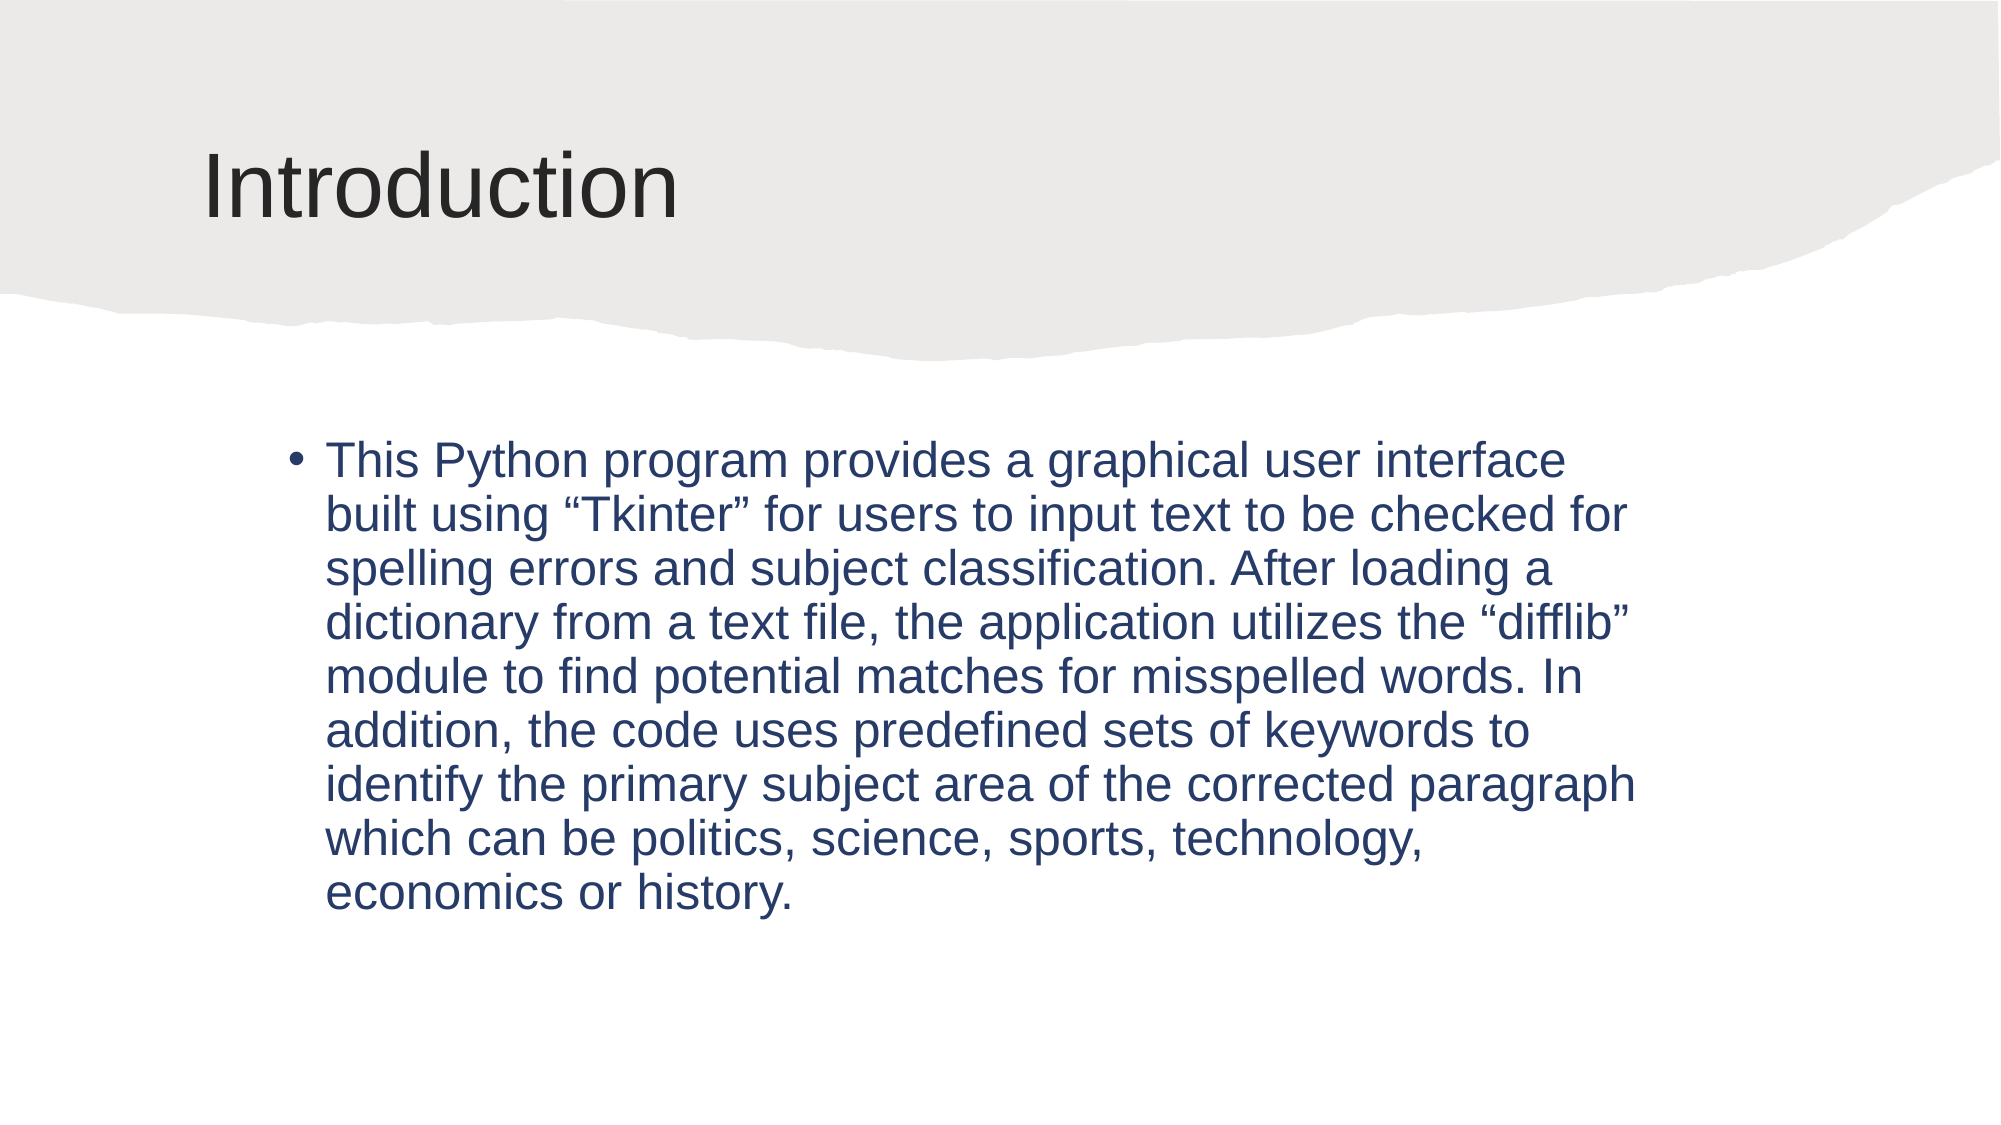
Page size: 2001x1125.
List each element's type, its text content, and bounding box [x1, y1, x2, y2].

text_box [0, 0, 2000, 363]
list This Python program provides a graphical user interface built using “Tkinter” for users to input text to be checked for spelling errors and subject classification. After loading a dictionary from a text file, the application utilizes the “difflib” module to find potential matches for misspelled words. In addition, the code uses predefined sets of keywords to identify the primary subject area of the corrected paragraph which can be politics, science, sports, technology, economics or history. [272, 375, 1672, 980]
title Introduction [186, 90, 1814, 285]
text_box [0, 163, 2000, 1125]
